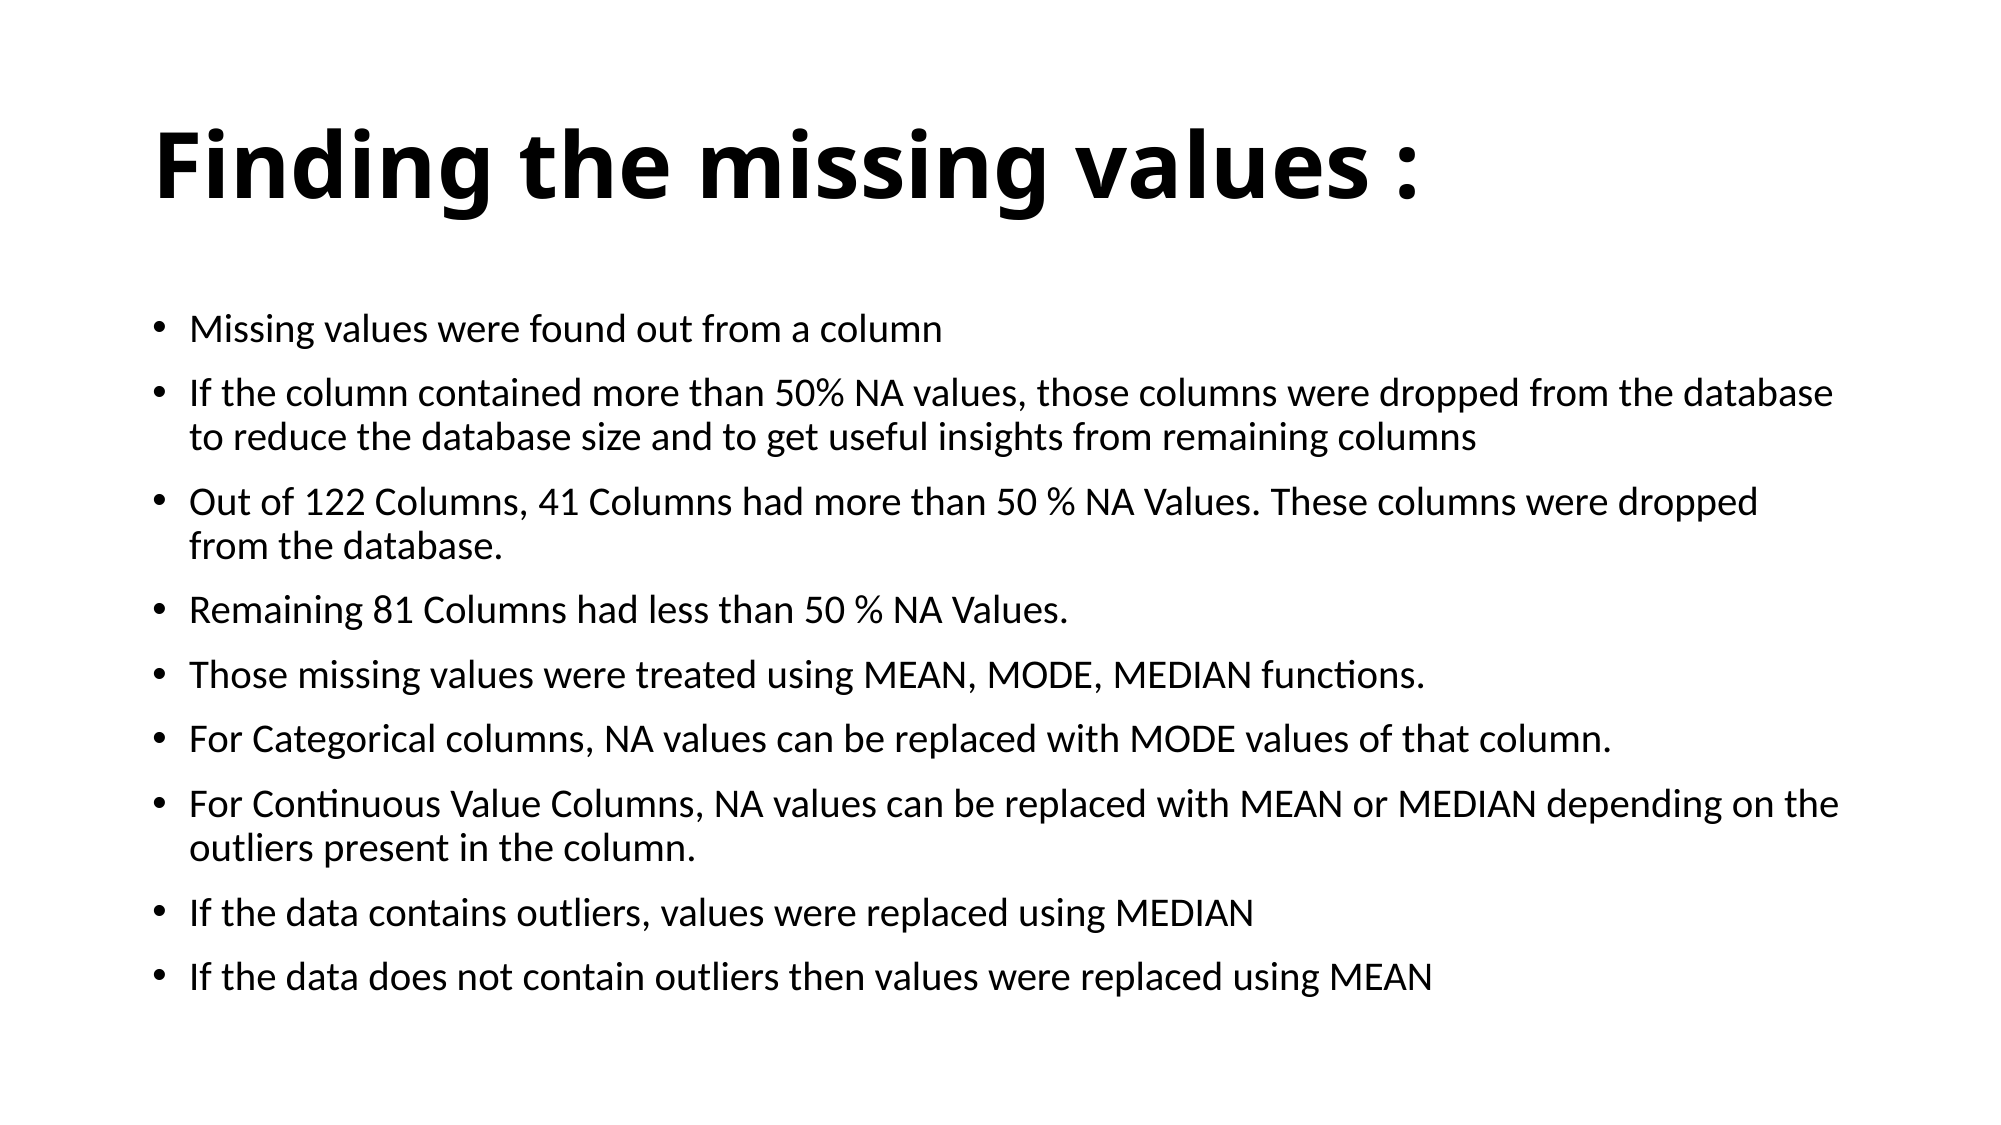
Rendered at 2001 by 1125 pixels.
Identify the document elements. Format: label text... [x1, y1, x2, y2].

title Finding the missing values : [137, 59, 1863, 278]
list Missing values were found out from a column If the column contained more than 50% NA values, those columns were dropped from the database to reduce the database size and to get useful insights from remaining columns Out of 122 Columns, 41 Columns had more than 50 % NA Values. These columns were dropped from the database. Remaining 81 Columns had less than 50 % NA Values. Those missing values were treated using MEAN, MODE, MEDIAN functions. For Categorical columns, NA values can be replaced with MODE values of that column. For Continuous Value Columns, NA values can be replaced with MEAN or MEDIAN depending on the outliers present in the column. If the data contains outliers, values were replaced using MEDIAN If the data does not contain outliers then values were replaced using MEAN [137, 299, 1863, 1014]
